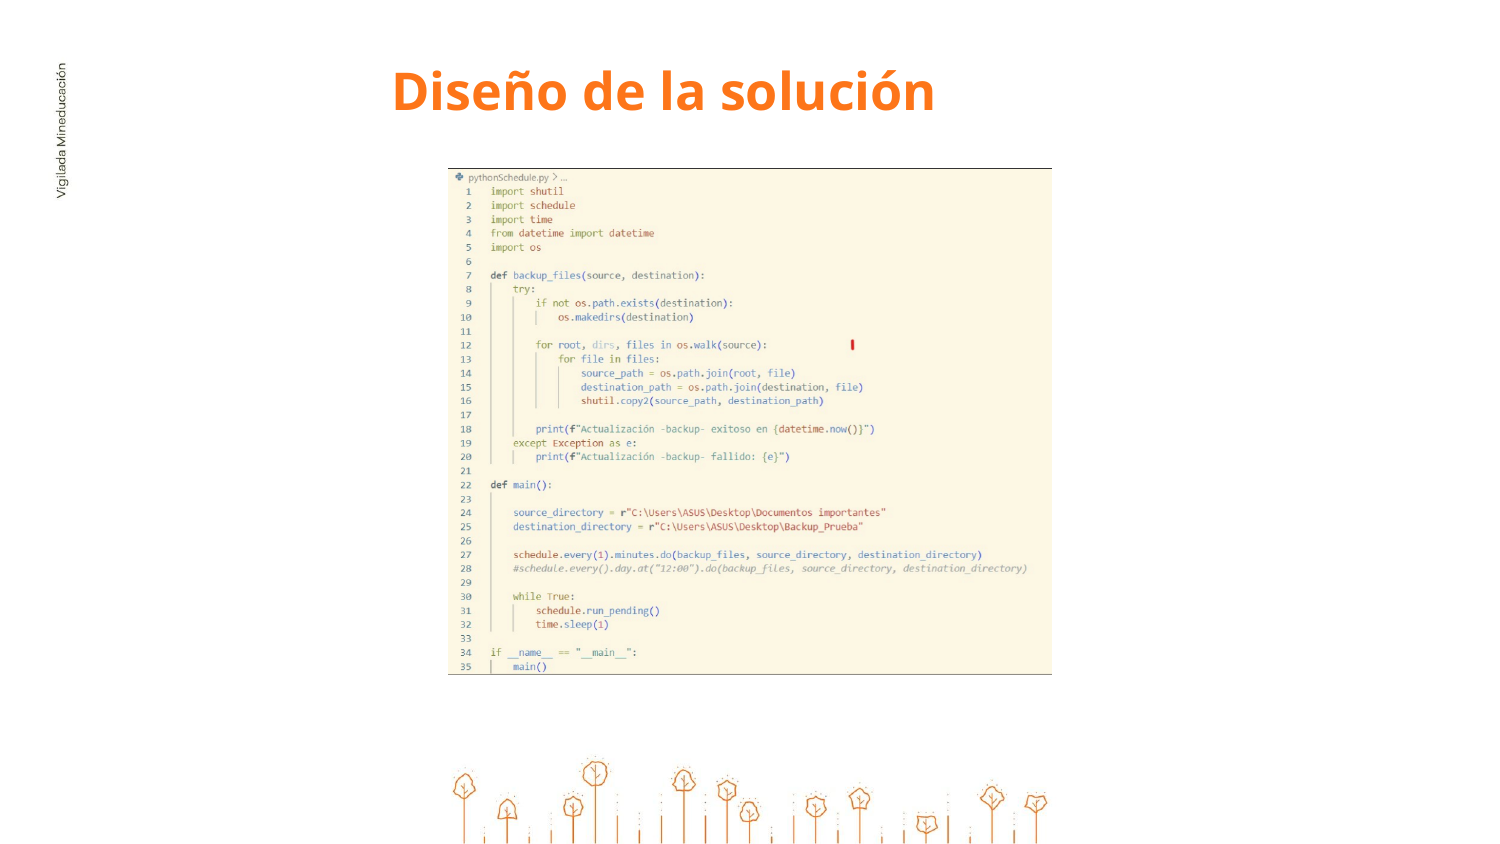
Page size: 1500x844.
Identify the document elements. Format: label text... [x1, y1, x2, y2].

picture [0, 0, 1500, 844]
text_box Diseño de la solución [376, 38, 1249, 201]
